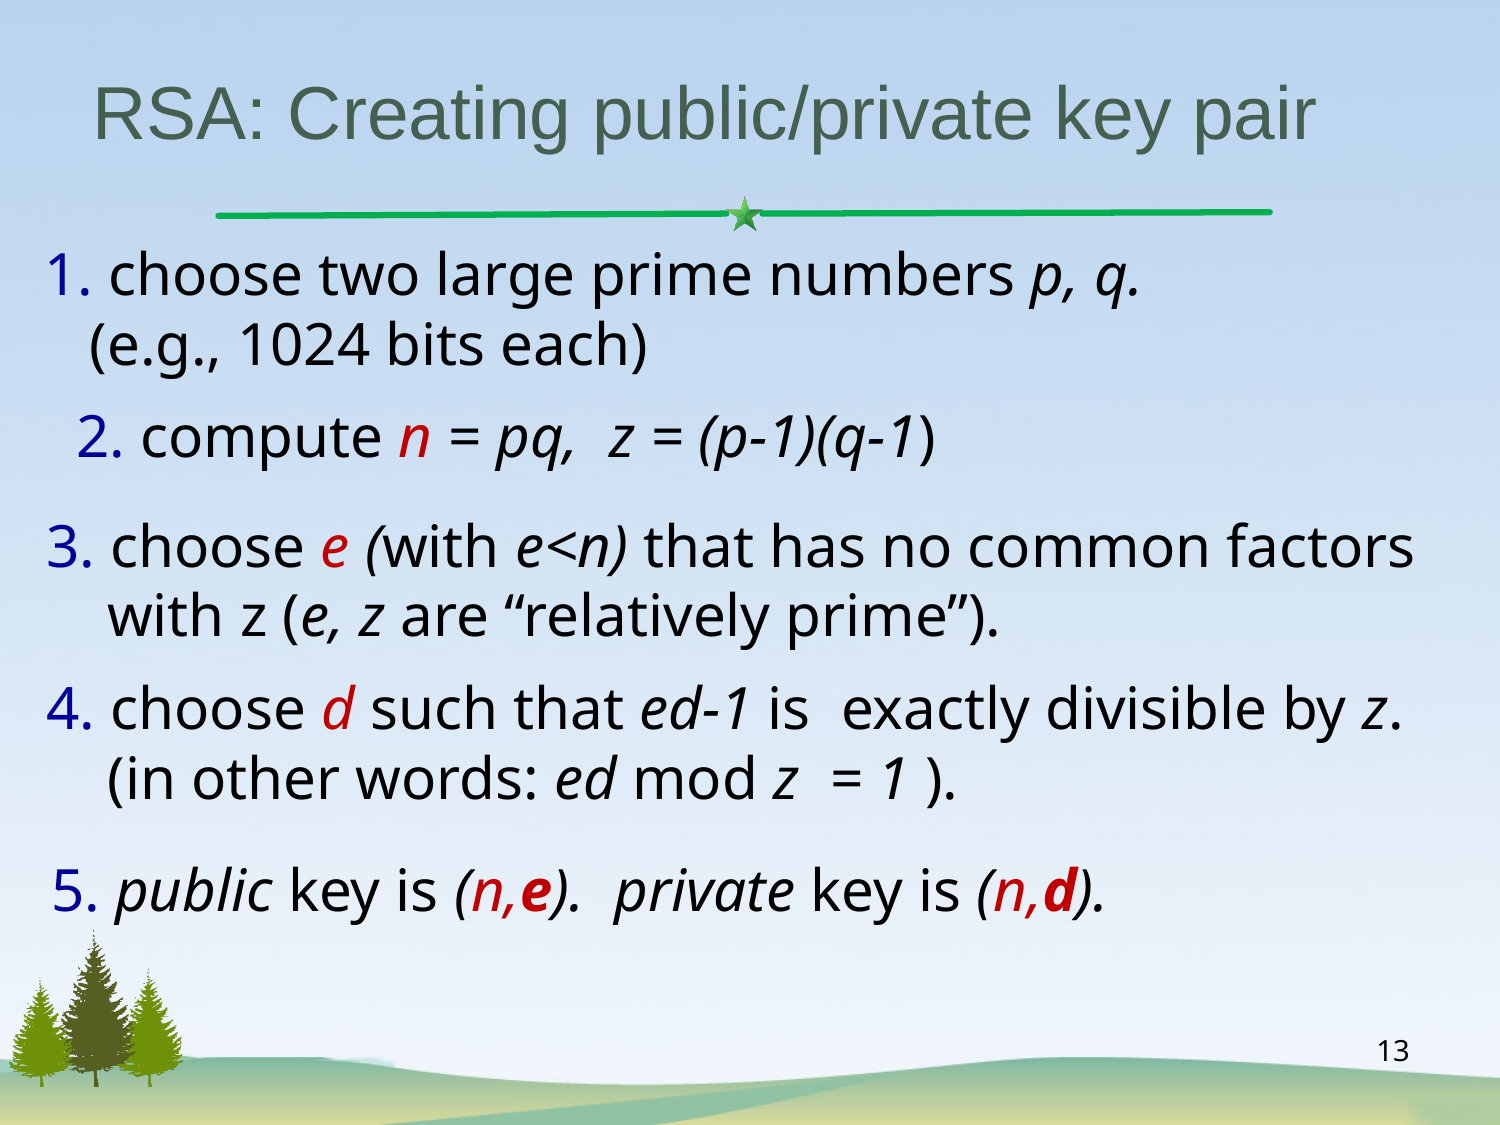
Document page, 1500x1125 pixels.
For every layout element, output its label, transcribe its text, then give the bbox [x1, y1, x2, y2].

slide_number 13 [1340, 1024, 1425, 1103]
title RSA: Creating public/private key pair [67, 16, 1343, 204]
text_box 4. choose d such that ed-1 is exactly divisible by z. (in other words: ed mod z = 1 ). [31, 663, 1419, 819]
text_box 2. compute n = pq, z = (p-1)(q-1) [61, 391, 951, 477]
text_box 5. public key is (n,e). private key is (n,d). [36, 845, 1124, 931]
text_box 3. choose e (with e<n) that has no common factors with z (e, z are “relatively prime”). [31, 501, 1431, 656]
text_box 1. choose two large prime numbers p, q. (e.g., 1024 bits each) [29, 229, 1174, 385]
picture [0, 0, 1500, 1125]
slide_number [148, 1024, 499, 1103]
